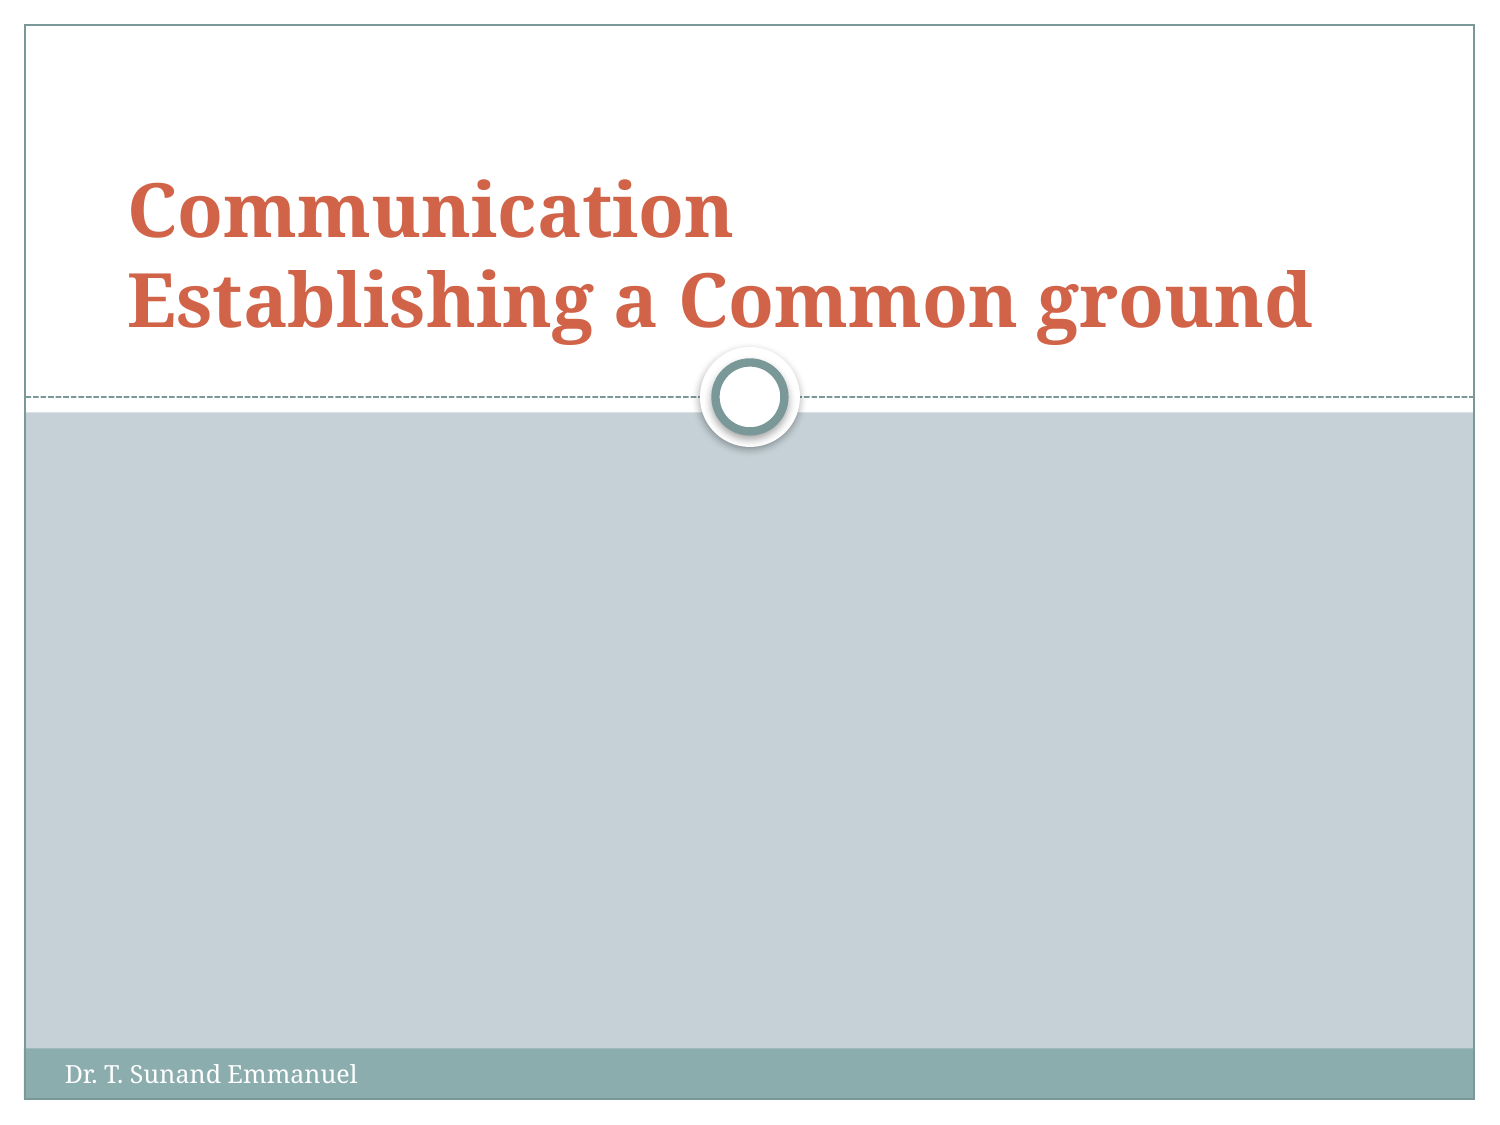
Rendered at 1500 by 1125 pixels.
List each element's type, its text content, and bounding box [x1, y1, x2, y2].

title Communication Establishing a Common ground [112, 62, 1388, 350]
footer Dr. T. Sunand Emmanuel [50, 1051, 638, 1112]
